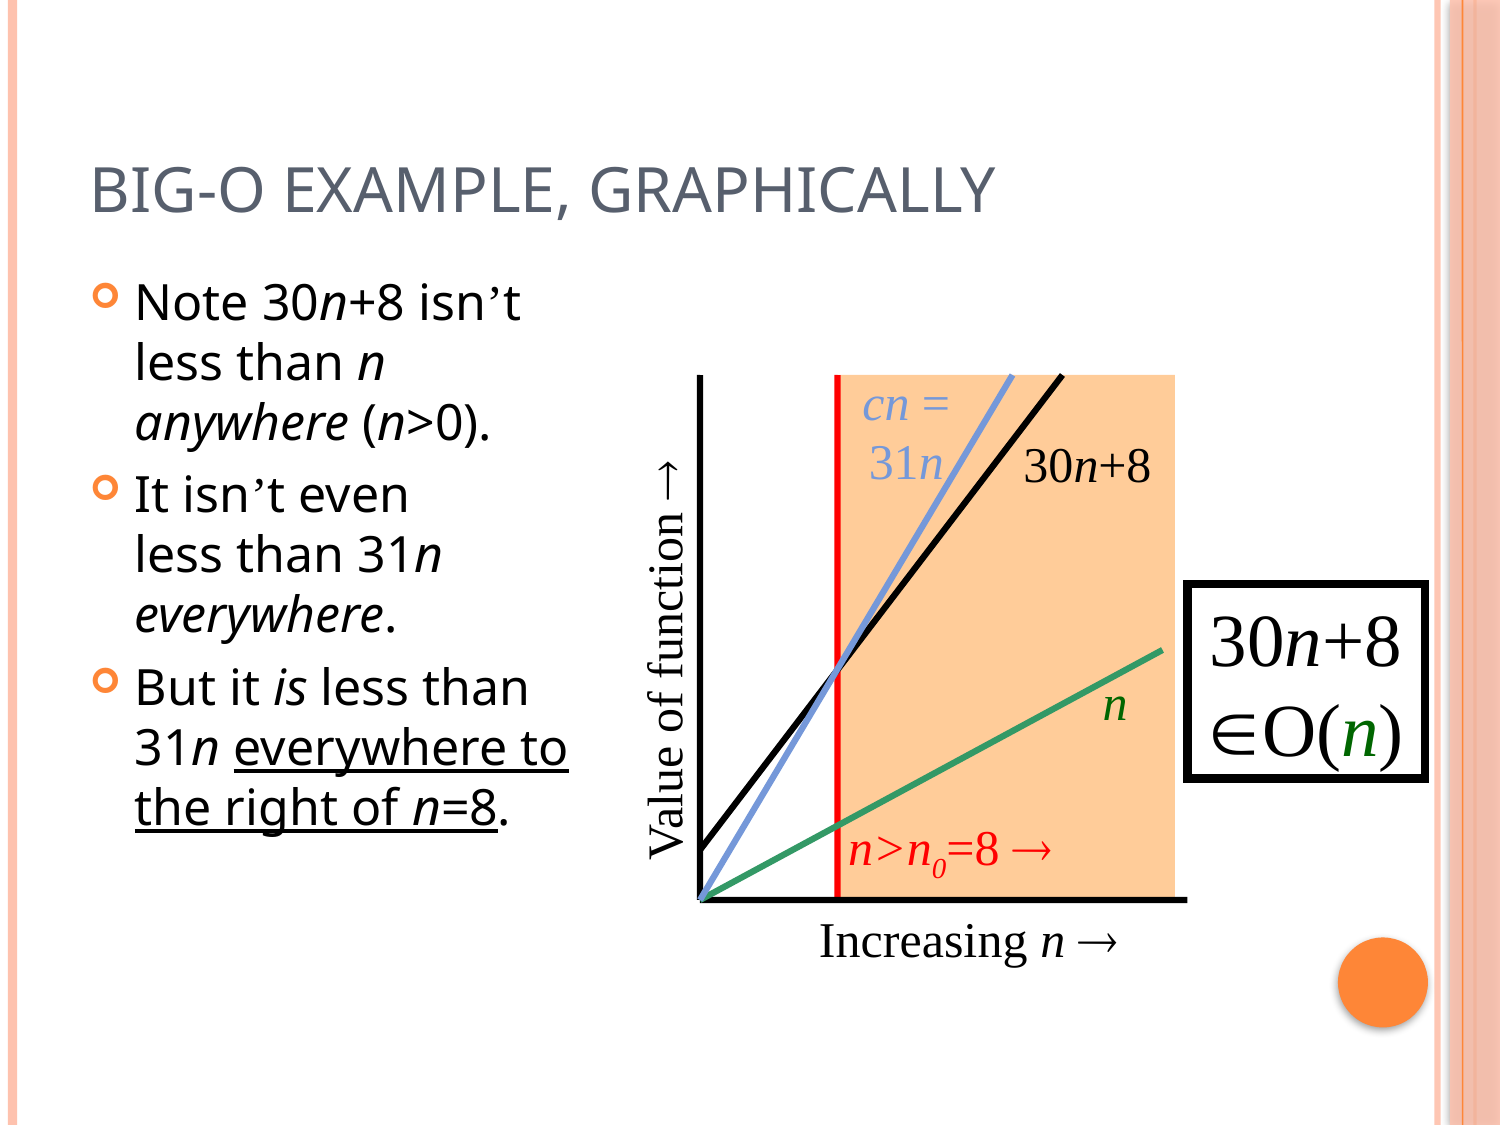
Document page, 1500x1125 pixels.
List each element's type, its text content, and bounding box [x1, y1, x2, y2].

list Note 30n+8 isn’t less than n anywhere (n>0). It isn’t even less than 31n everywhere. But it is less than 31n everywhere to the right of n=8. [75, 262, 1300, 1062]
text_box 30n+8 O(n) [1187, 583, 1425, 779]
title Big-O example, graphically [75, 45, 1338, 233]
text_box 30n+8 [1182, 425, 1188, 500]
text_box Increasing n  [804, 910, 1134, 975]
text_box Value of function  [624, 444, 693, 875]
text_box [699, 361, 1013, 901]
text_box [1018, 374, 1176, 901]
